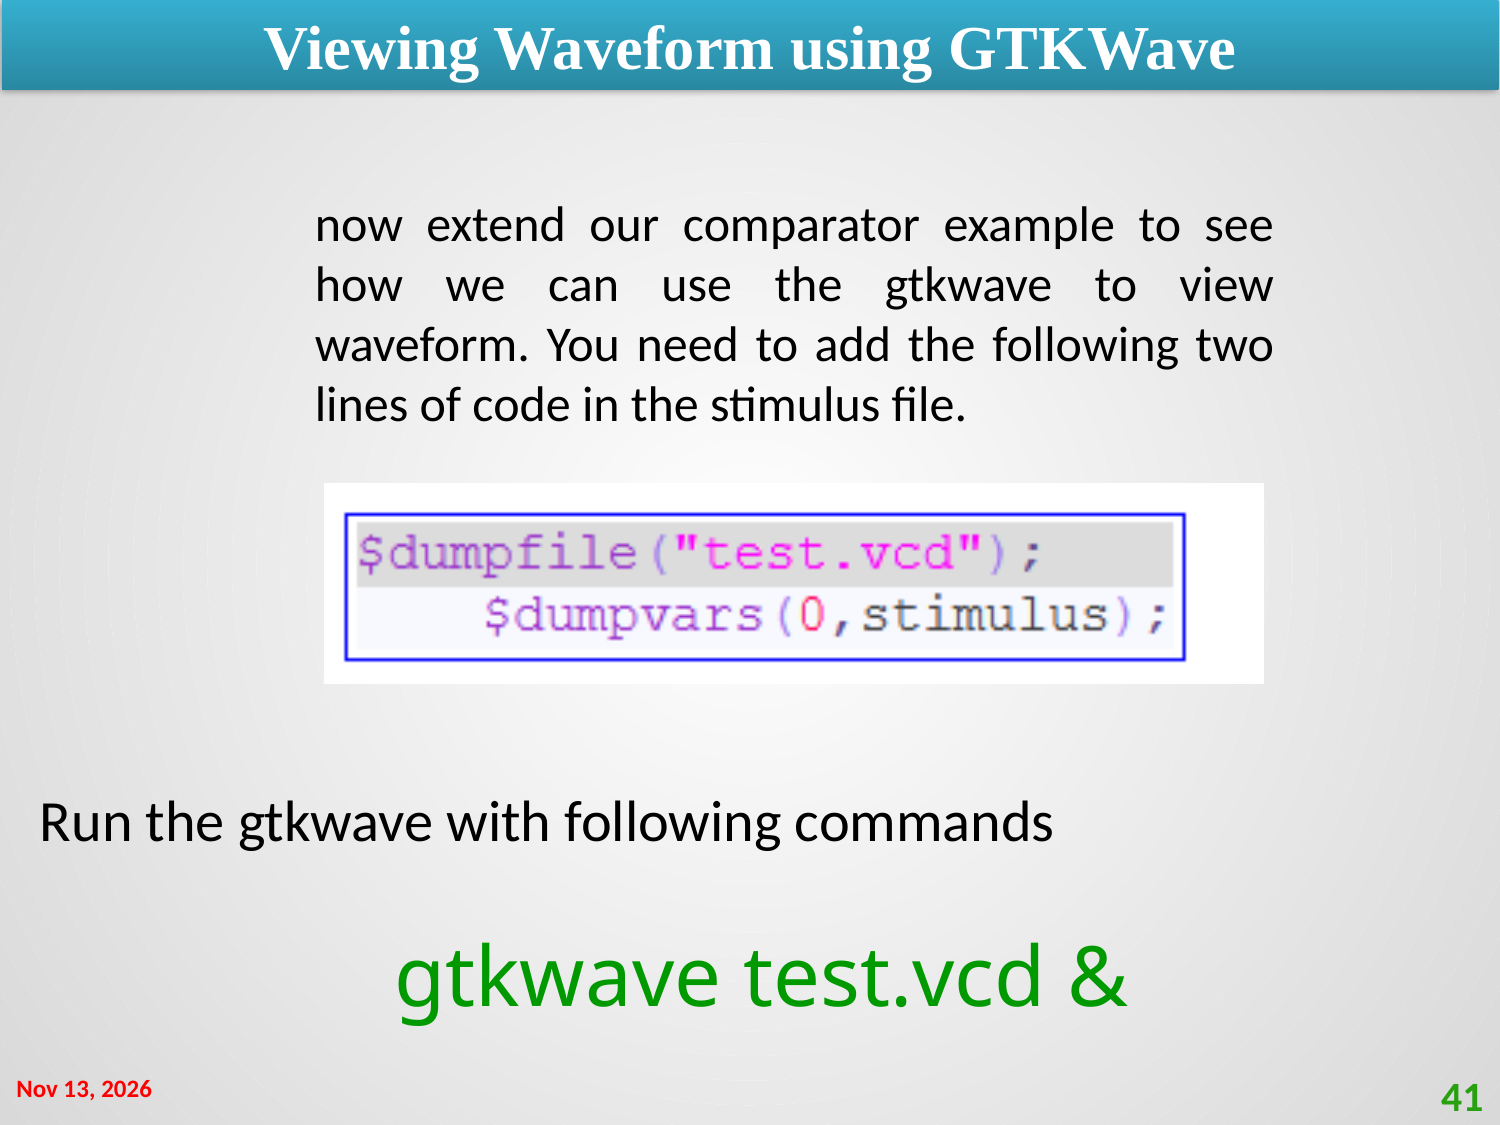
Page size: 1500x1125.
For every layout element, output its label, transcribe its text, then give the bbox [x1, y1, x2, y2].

picture [324, 482, 1265, 685]
slide_number 6-Oct-21 [1, 1057, 352, 1118]
text_box now extend our comparator example to see how we can use the gtkwave to view waveform. You need to add the following two lines of code in the stimulus file. [299, 184, 1289, 440]
slide_number 41 [1148, 1065, 1499, 1125]
text_box Viewing Waveform using GTKWave [2, 0, 1499, 90]
text_box Run the gtkwave with following commands gtkwave test.vcd & [24, 775, 1499, 1031]
